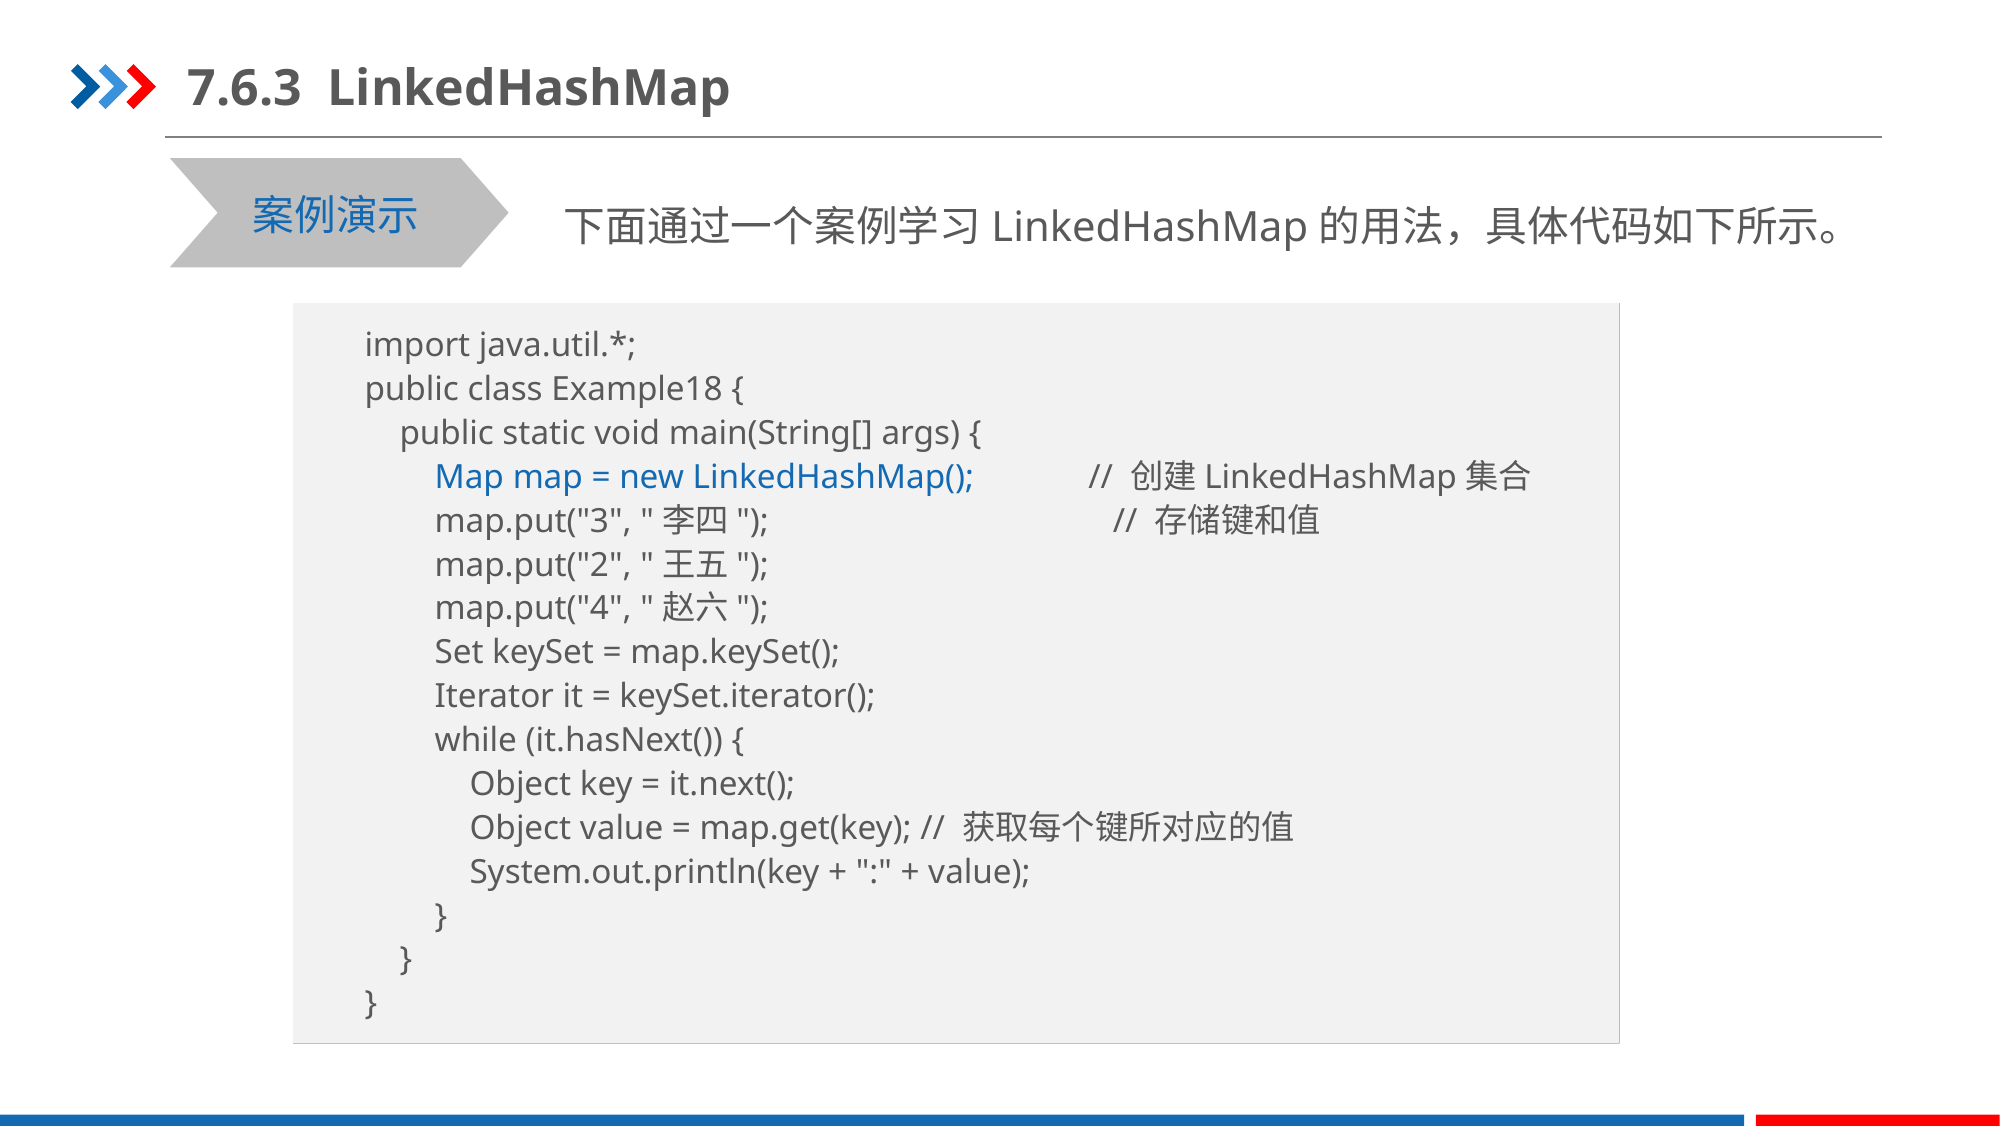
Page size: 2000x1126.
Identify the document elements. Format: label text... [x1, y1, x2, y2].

text_box 案例演示 [237, 181, 435, 246]
text_box 7.6.3 LinkedHashMap [187, 43, 954, 127]
text_box [169, 158, 509, 268]
picture [292, 303, 1622, 1046]
text_box 下面通过一个案例学习LinkedHashMap的用法，具体代码如下所示。 [549, 167, 1909, 258]
